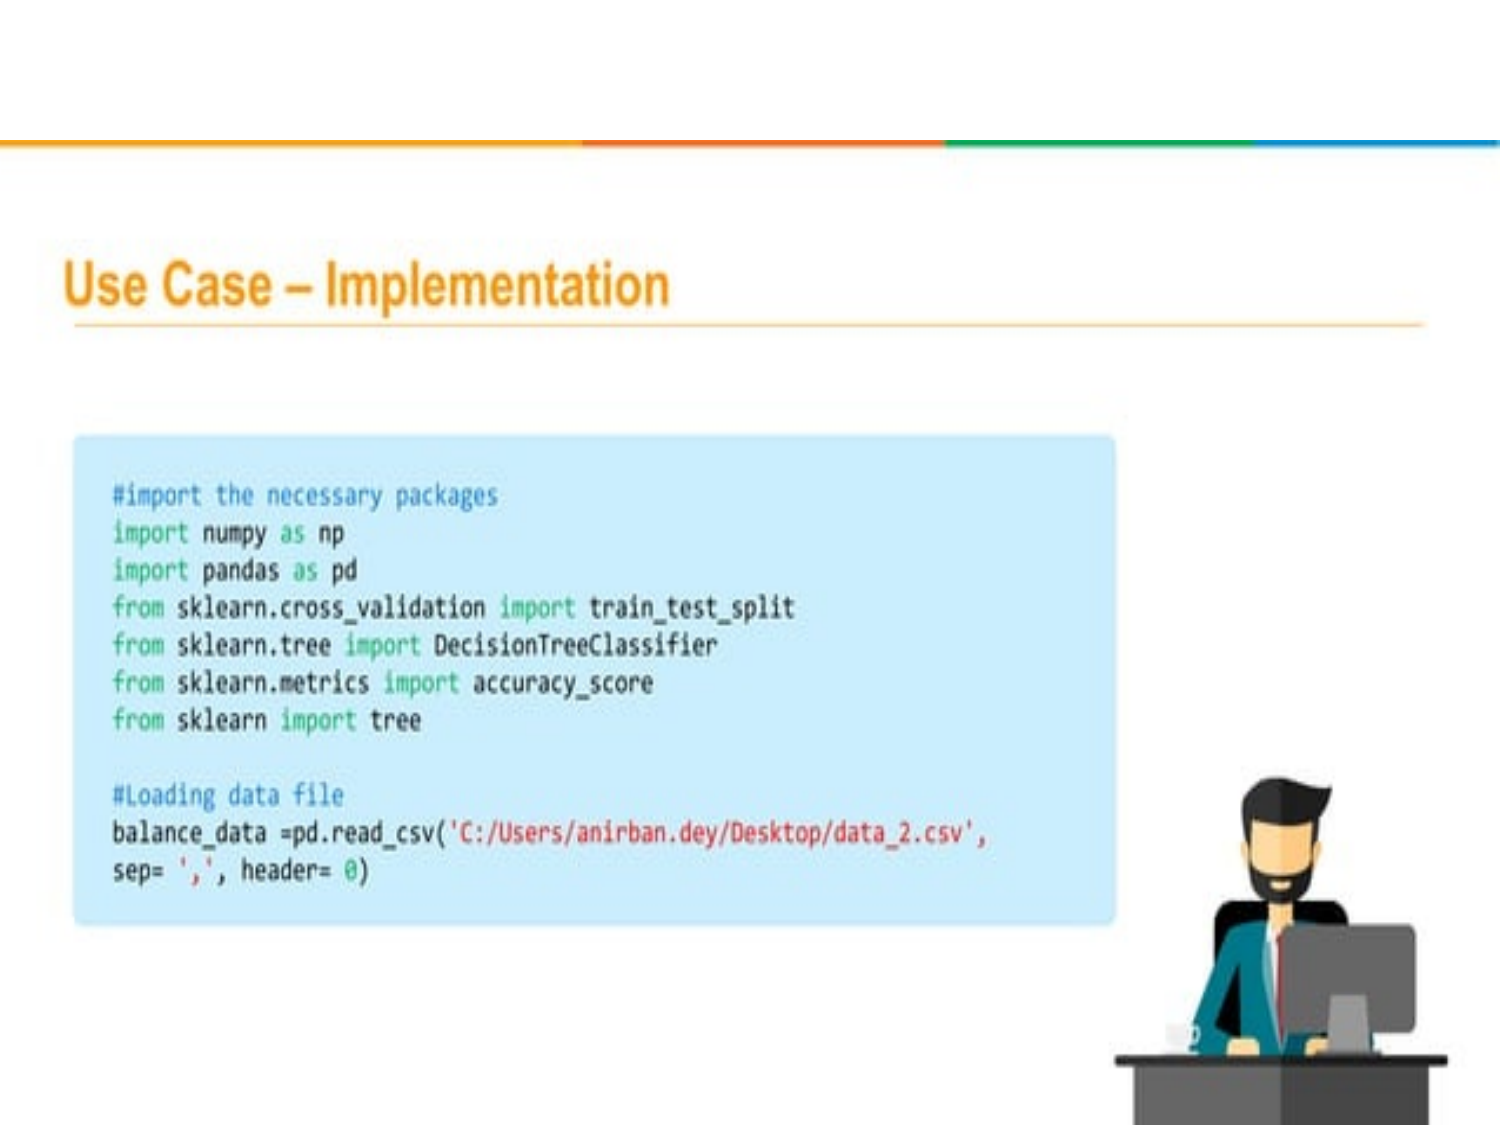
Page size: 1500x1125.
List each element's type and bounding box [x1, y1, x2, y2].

picture [0, 139, 1500, 1125]
